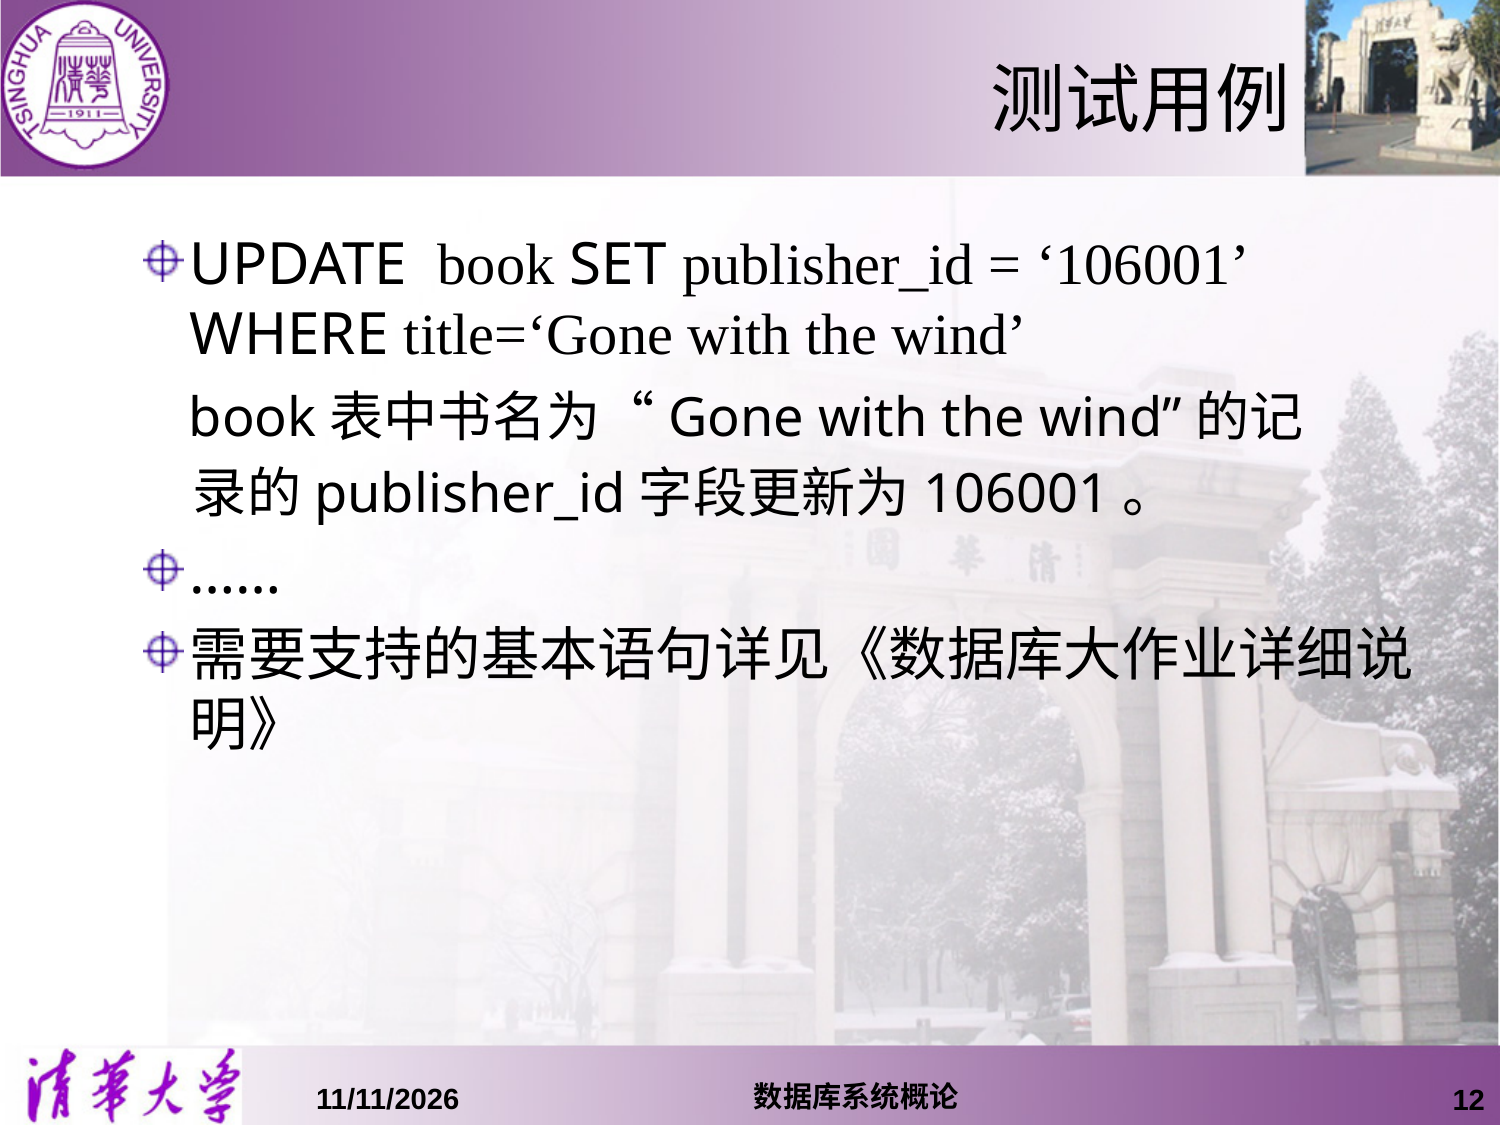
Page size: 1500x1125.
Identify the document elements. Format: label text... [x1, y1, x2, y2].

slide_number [301, 1072, 525, 1125]
slide_number 12 [1257, 1073, 1500, 1125]
footer 数据库系统概论 [525, 1070, 1188, 1125]
picture [0, 0, 1500, 1125]
title 测试用例 [171, 31, 1306, 137]
list UPDATE book SET publisher_id = ‘106001’ WHERE title=‘Gone with the wind’ book表中书名为“Gone with the wind”的记 录的publisher_id字段更新为106001。 …… 需要支持的基本语句详见《数据库大作业详细说明》 [53, 137, 1459, 1000]
